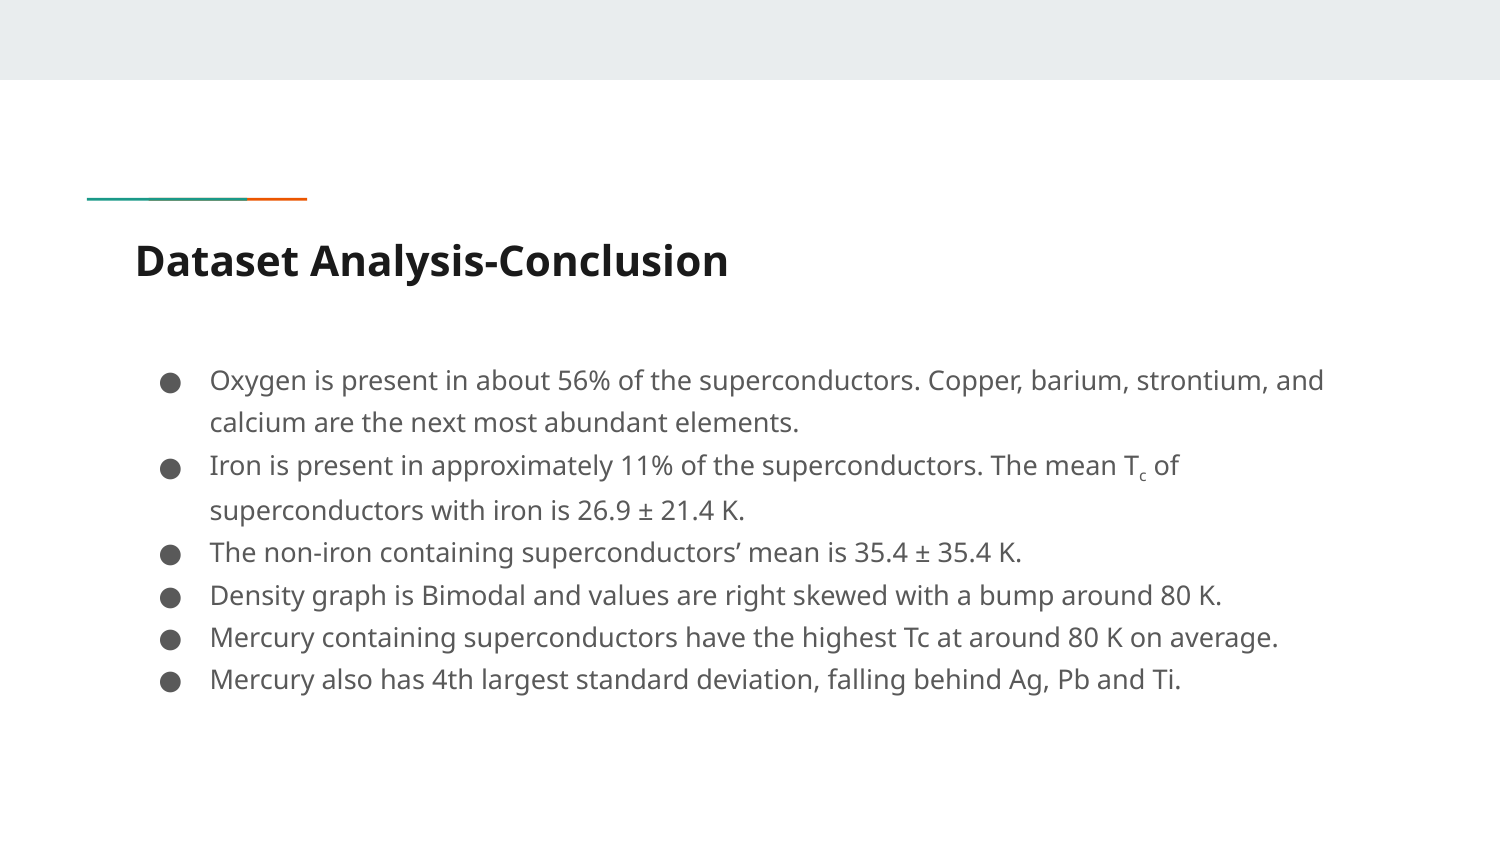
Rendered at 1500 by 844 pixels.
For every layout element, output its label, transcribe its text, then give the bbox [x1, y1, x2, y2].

title Dataset Analysis-Conclusion [119, 216, 1381, 305]
list Oxygen is present in about 56% of the superconductors. Copper, barium, strontium, and calcium are the next most abundant elements. Iron is present in approximately 11% of the superconductors. The mean Tc of superconductors with iron is 26.9 ± 21.4 K. The non-iron containing superconductors’ mean is 35.4 ± 35.4 K. Density graph is Bimodal and values are right skewed with a bump around 80 K. Mercury containing superconductors have the highest Tc at around 80 K on average. Mercury also has 4th largest standard deviation, falling behind Ag, Pb and Ti. [119, 341, 1381, 739]
